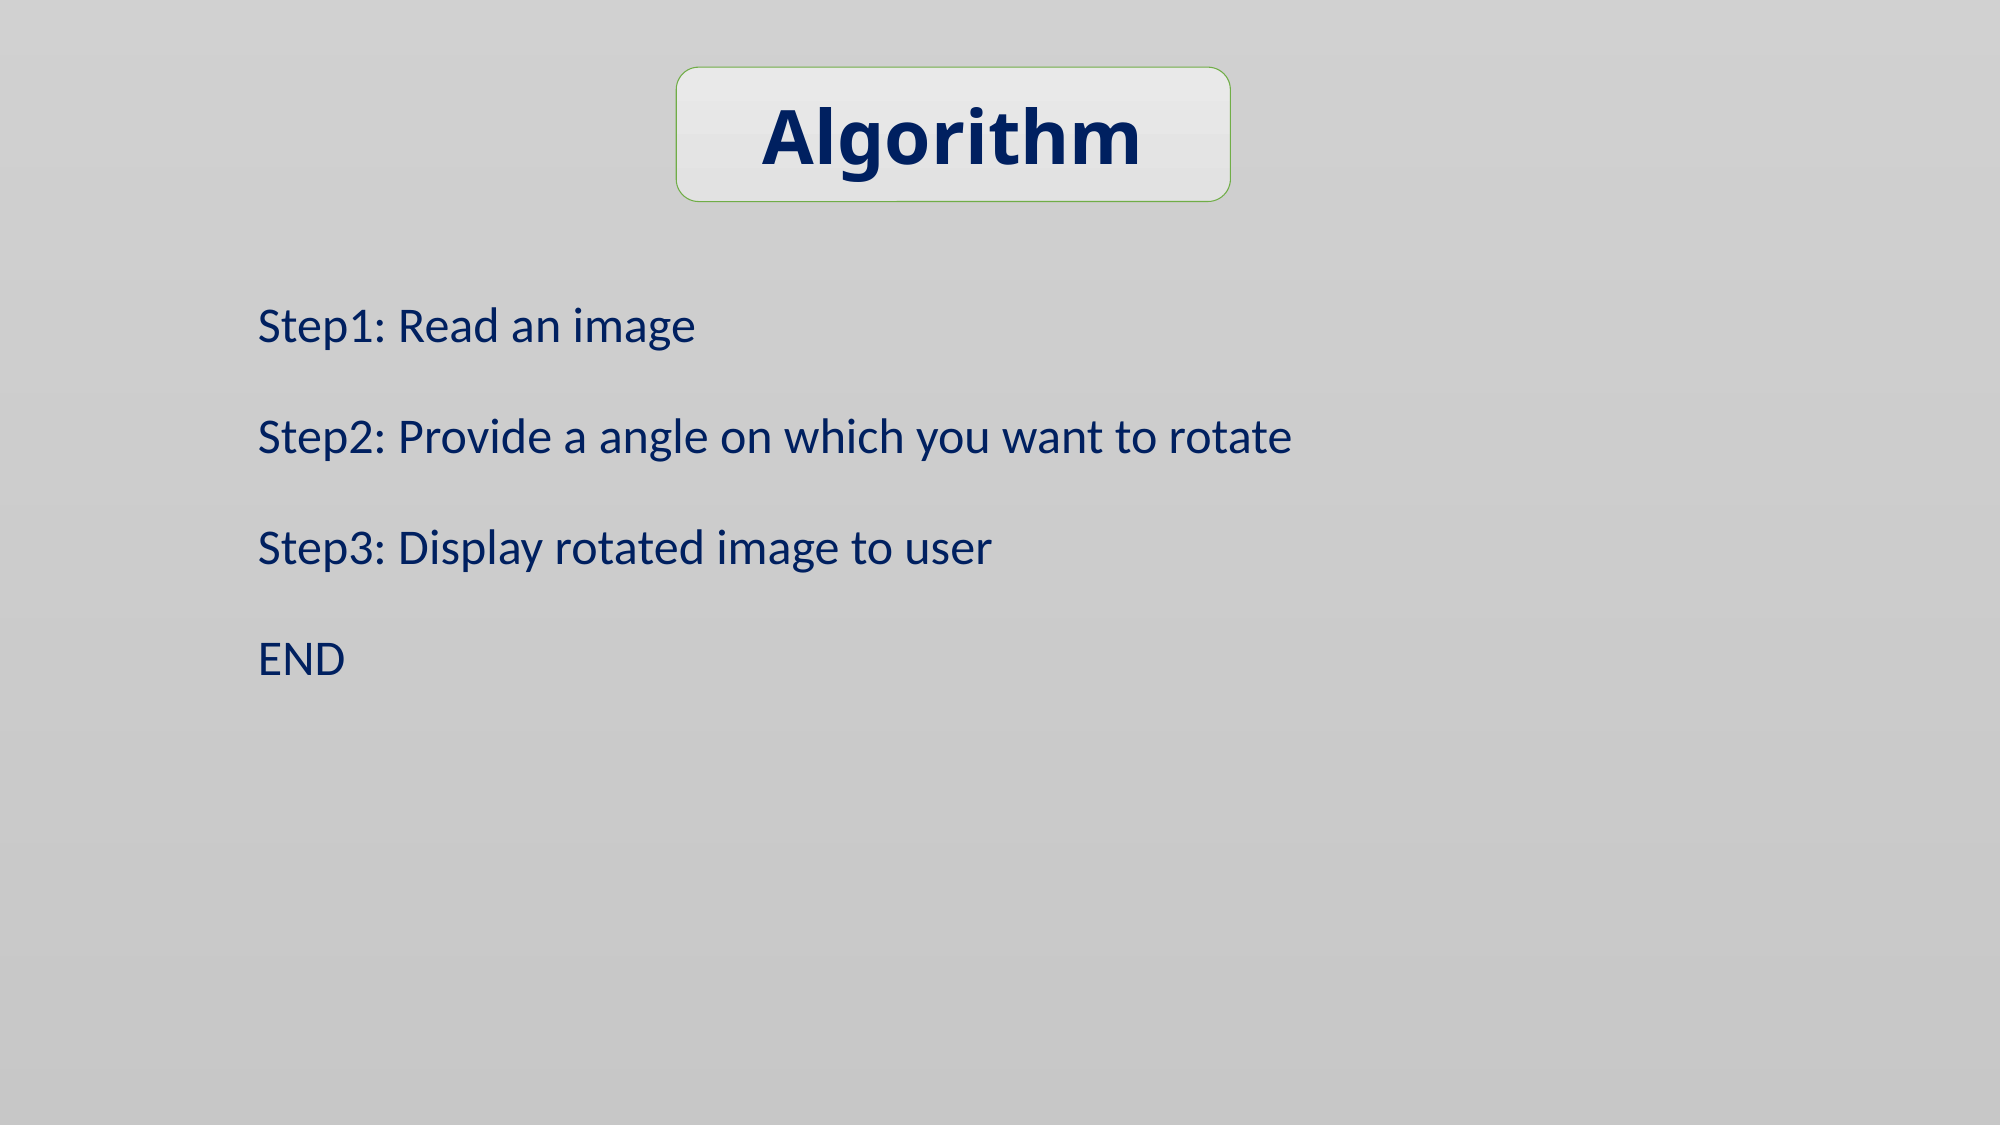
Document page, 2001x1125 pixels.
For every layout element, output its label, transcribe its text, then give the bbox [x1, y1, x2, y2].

text_box Algorithm [675, 66, 1231, 203]
subtitle Step1: Read an image Step2: Provide a angle on which you want to rotate Step3: Display rotated image to user END [242, 254, 1743, 1053]
